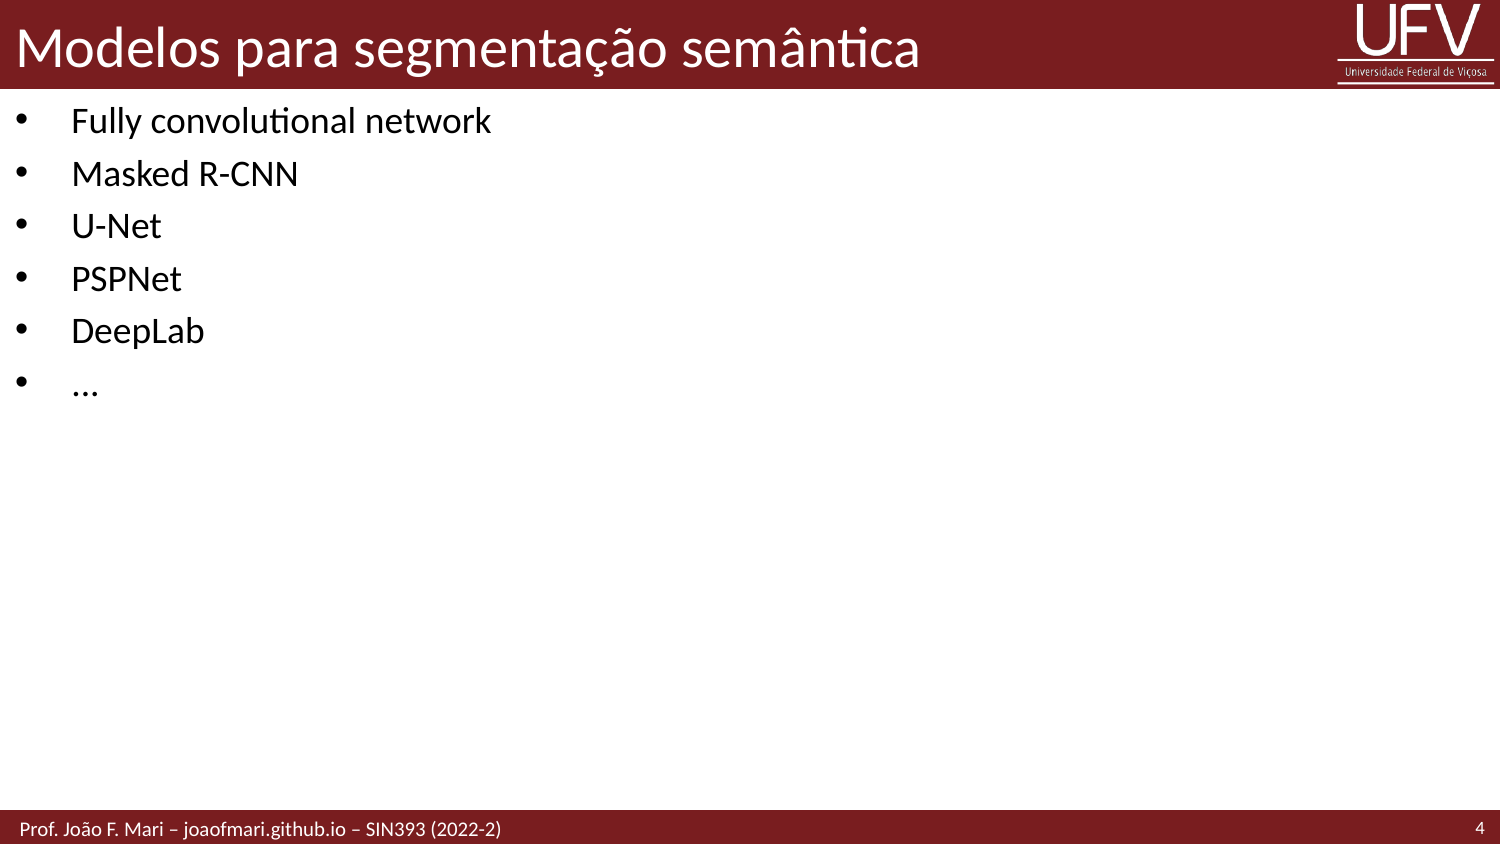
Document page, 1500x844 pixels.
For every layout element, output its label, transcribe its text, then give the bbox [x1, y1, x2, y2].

footer Prof. João F. Mari – joaofmari.github.io – SIN393 (2022-2) [0, 812, 1034, 844]
title Modelos para segmentação semântica [0, 0, 1500, 88]
list Fully convolutional network Masked R-CNN U-Net PSPNet DeepLab ... [0, 88, 1500, 812]
slide_number 4 [1328, 811, 1500, 844]
